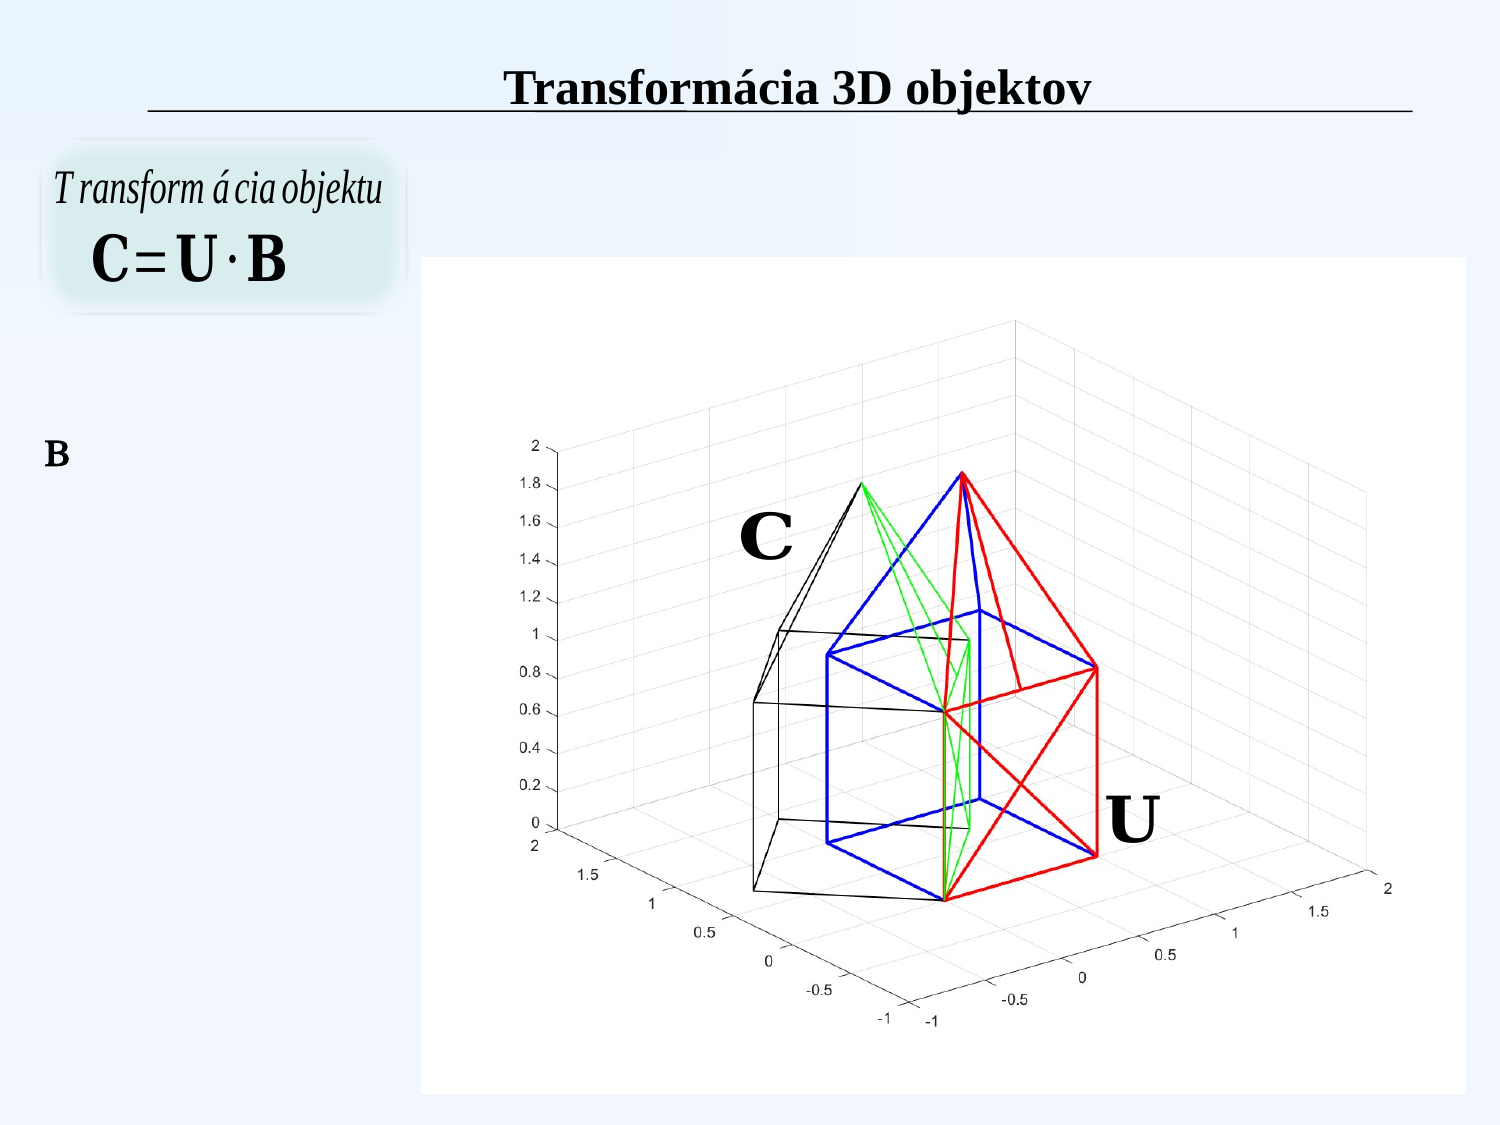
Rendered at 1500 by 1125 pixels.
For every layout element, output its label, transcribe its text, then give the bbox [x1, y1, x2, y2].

text_box [60, 158, 387, 295]
picture [420, 257, 1467, 1095]
text_box Transformácia 3D objektov [140, 46, 1455, 122]
text_box Súradnice vektora v ortonormálnej báze [57, 155, 390, 298]
